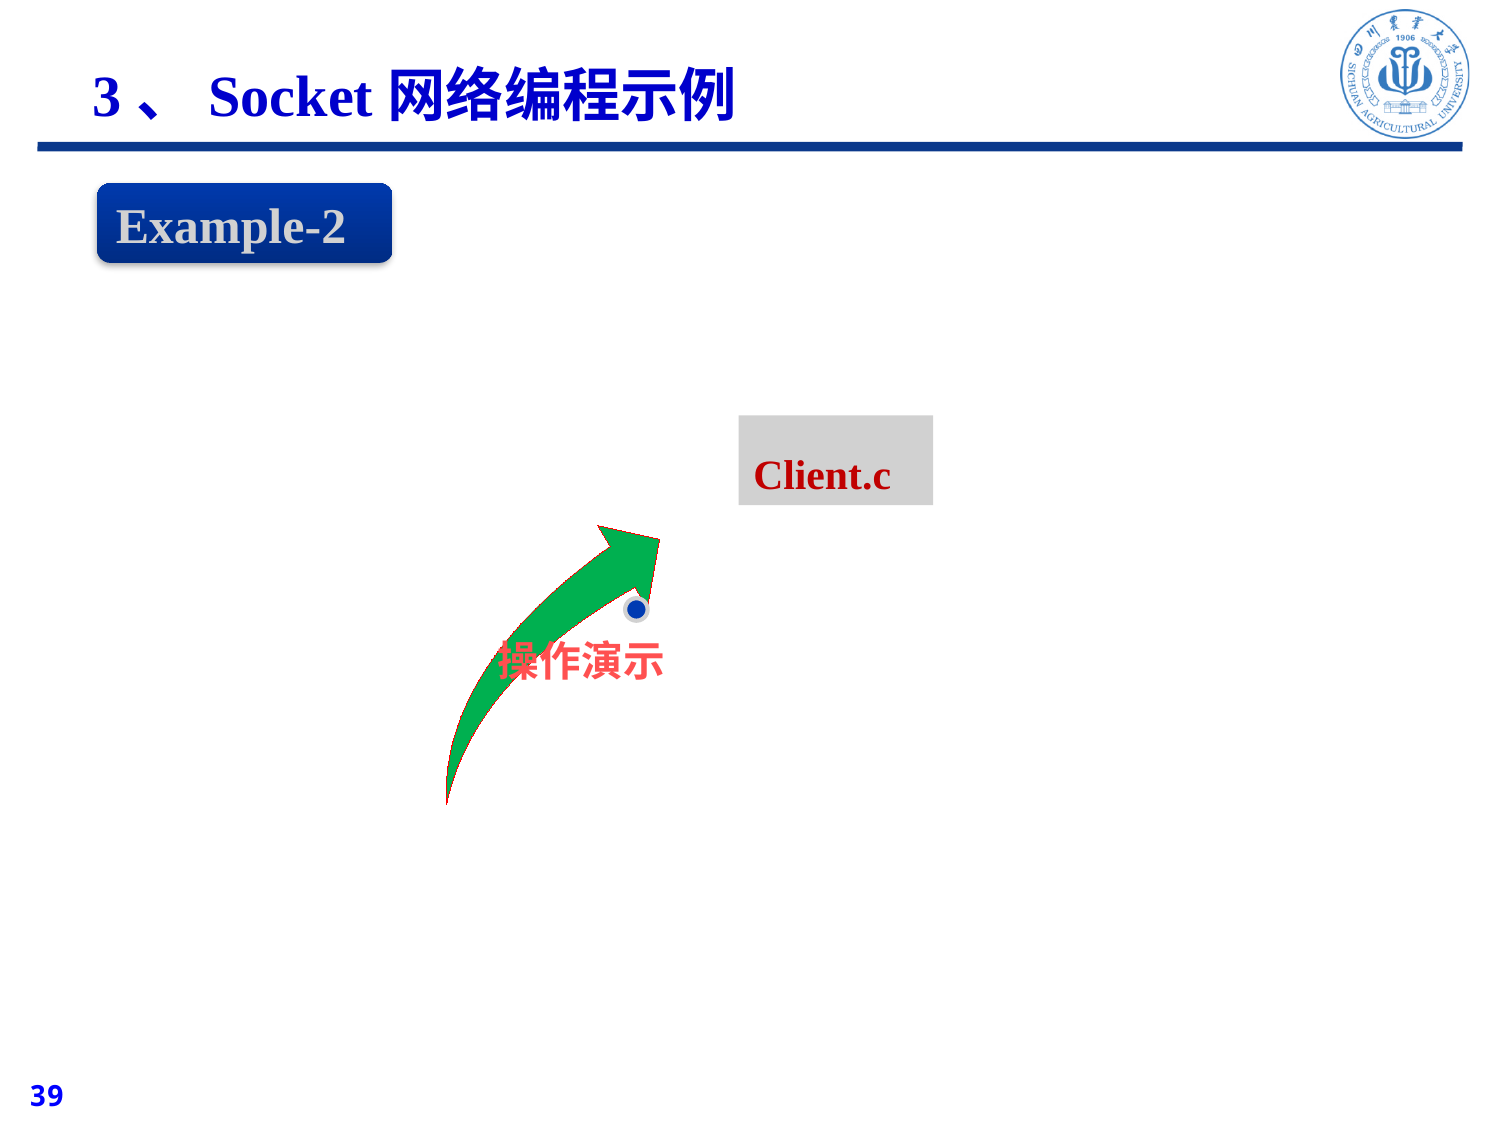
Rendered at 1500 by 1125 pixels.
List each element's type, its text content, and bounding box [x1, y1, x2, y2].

text_box 3、Socket网络编程示例 [78, 47, 1028, 140]
text_box Example-2 [97, 183, 393, 263]
text_box Client.c [738, 415, 934, 506]
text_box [392, 508, 698, 802]
